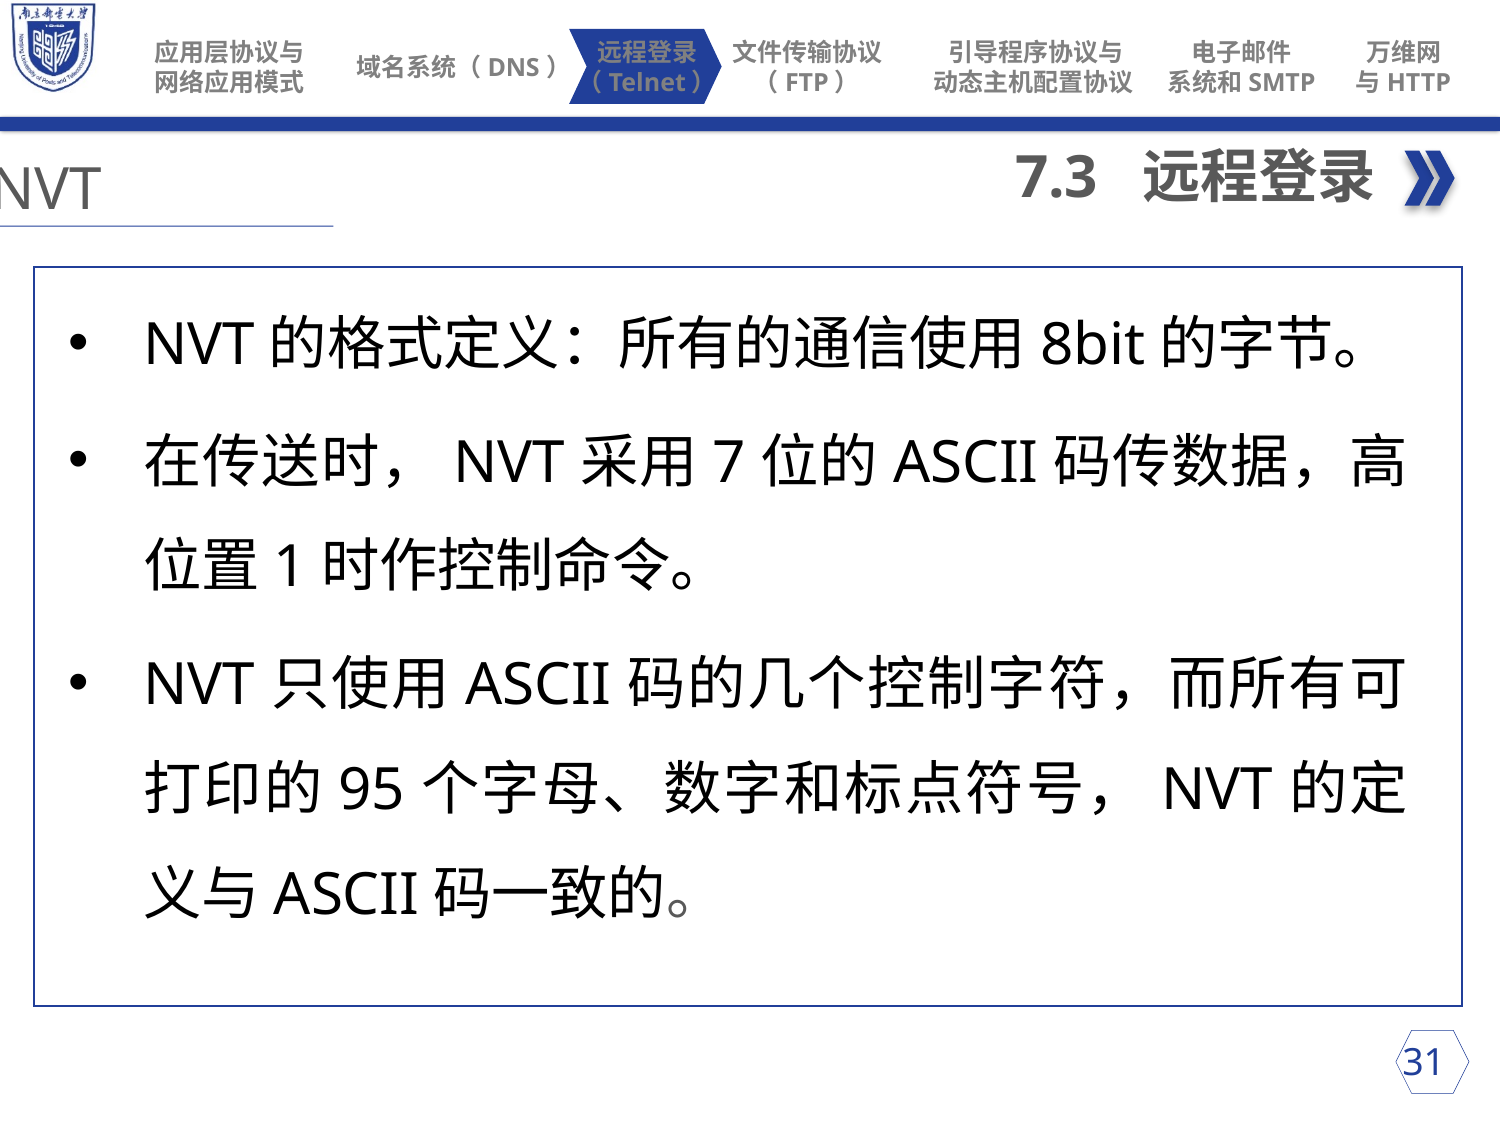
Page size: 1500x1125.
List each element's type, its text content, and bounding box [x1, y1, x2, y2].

text_box [33, 266, 1463, 1007]
text_box 电子邮件 系统和SMTP [1124, 36, 1359, 97]
text_box 远程登录 （Telnet） [538, 36, 756, 97]
text_box 7.3 远程登录 [721, 132, 1391, 217]
picture [0, 0, 108, 93]
text_box 文件传输协议 （FTP） [756, 36, 916, 97]
text_box NVT [0, 144, 230, 226]
text_box 万维网 与HTTP [1359, 36, 1500, 97]
text_box 域名系统（DNS） [355, 51, 538, 82]
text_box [1404, 150, 1455, 206]
text_box [567, 97, 709, 105]
text_box [0, 138, 570, 213]
text_box 应用层协议与 网络应用模式 [129, 36, 330, 97]
text_box [0, 116, 1500, 132]
text_box [567, 27, 709, 36]
text_box 引导程序协议与 动态主机配置协议 [927, 36, 1124, 97]
text_box 31 [1363, 1030, 1494, 1092]
